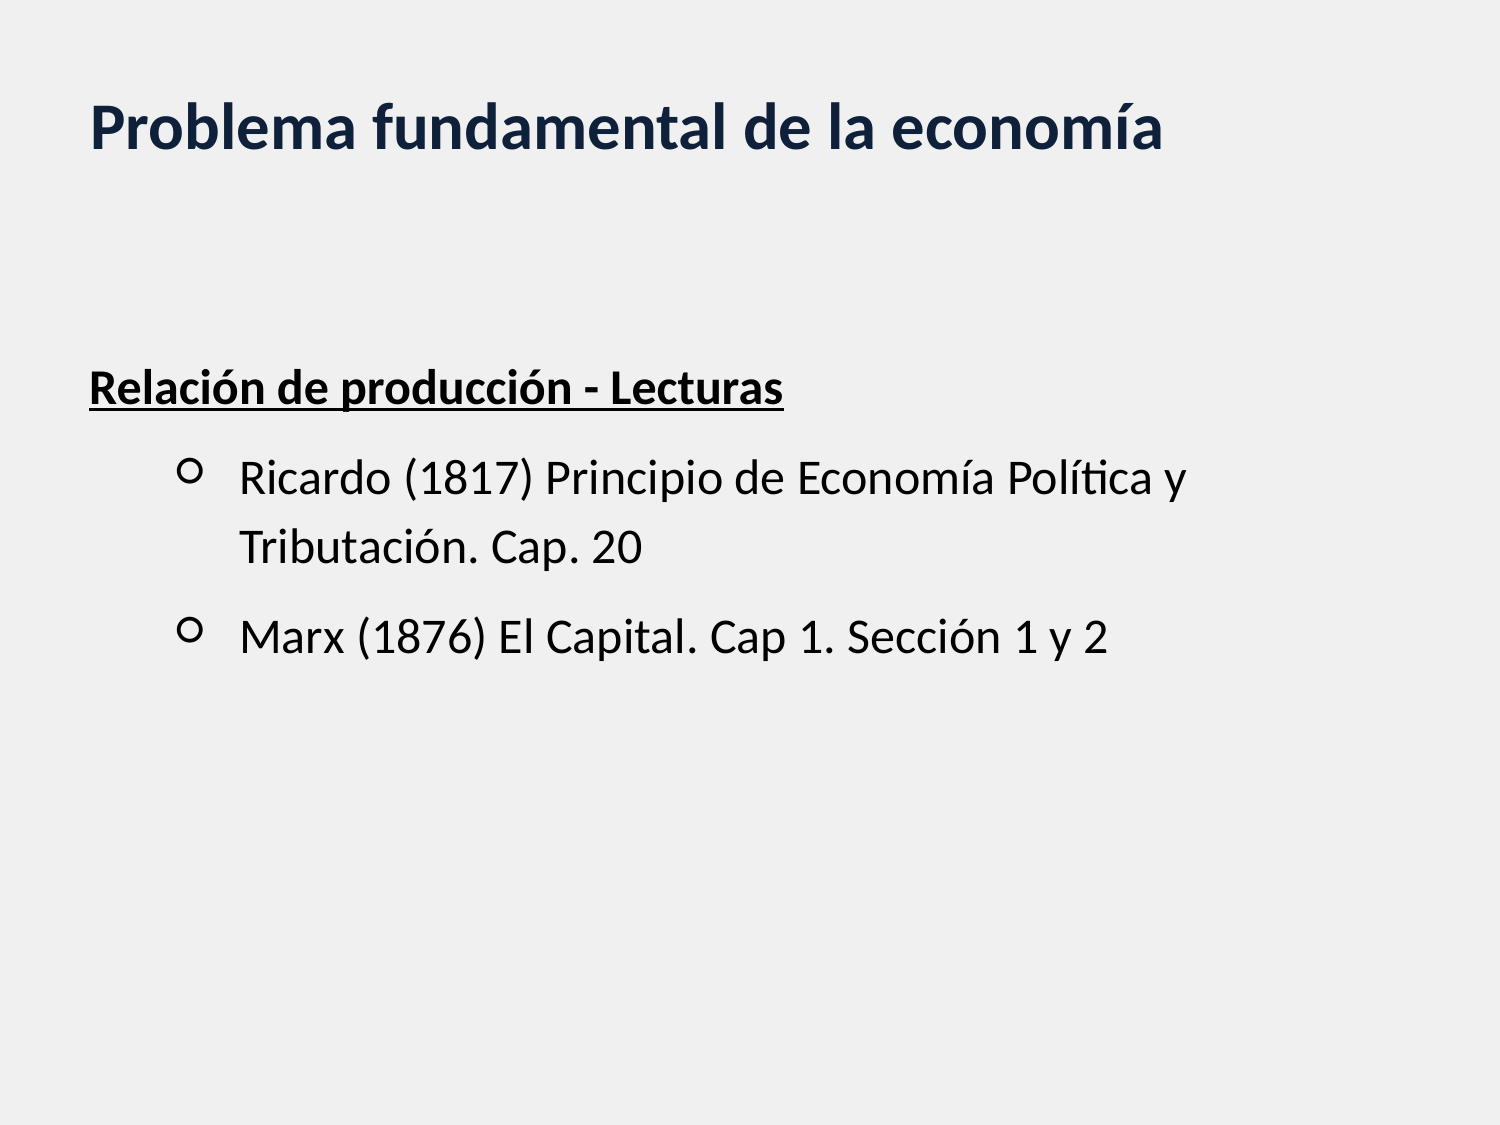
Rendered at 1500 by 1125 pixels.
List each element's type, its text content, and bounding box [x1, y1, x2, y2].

text_box Problema fundamental de la economía [75, 74, 1365, 170]
text_box Relación de producción - Lecturas Ricardo (1817) Principio de Economía Política y Tributación. Cap. 20 Marx (1876) El Capital. Cap 1. Sección 1 y 2 [74, 337, 1426, 671]
